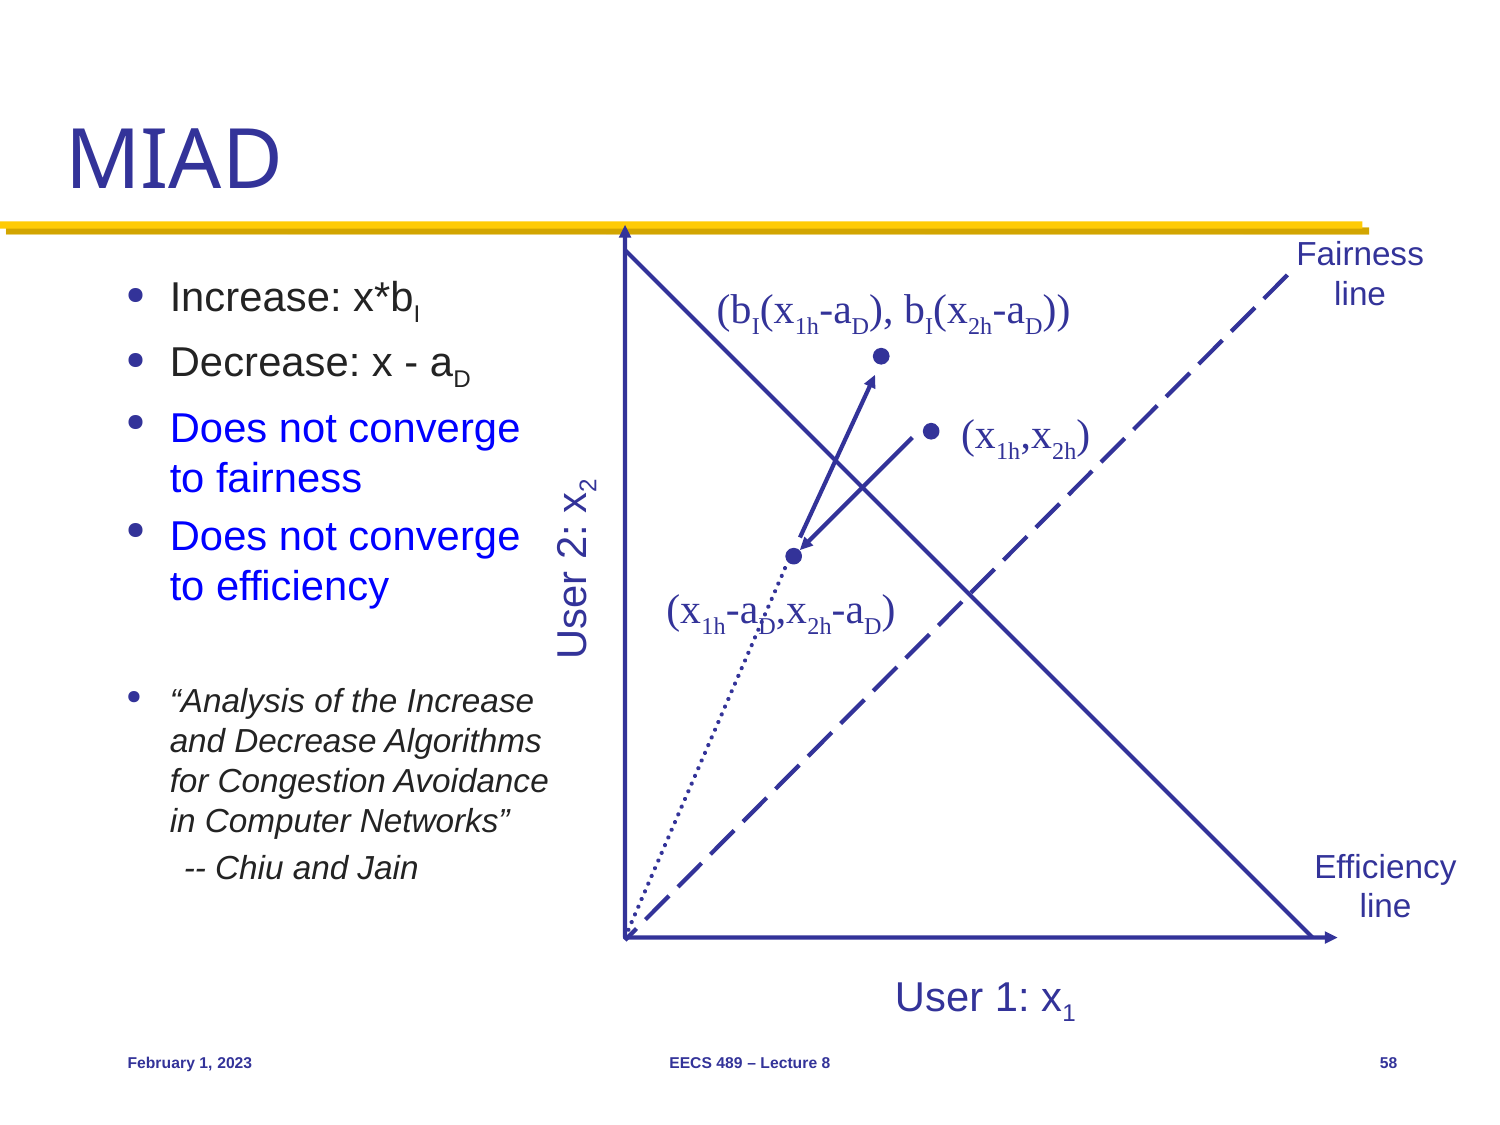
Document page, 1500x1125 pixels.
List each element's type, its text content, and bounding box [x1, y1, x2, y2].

text_box Fairness line [1281, 224, 1439, 320]
footer EECS 489 – Lecture 8 [512, 1024, 988, 1101]
text_box [1313, 932, 1338, 944]
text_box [624, 274, 1113, 938]
text_box Efficiency line [1299, 837, 1472, 932]
text_box [618, 224, 632, 274]
text_box User 2: x2 [537, 464, 609, 675]
title MIAD [49, 24, 1451, 213]
list Increase: x*bI Decrease: x - aD Does not converge to fairness Does not converge to efficiency “Analysis of the Increase and Decrease Algorithms for Congestion Avoidance in Computer Networks” -- Chiu and Jain [112, 262, 571, 988]
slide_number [112, 1024, 426, 1101]
text_box User 1: x1 [880, 962, 1091, 1034]
slide_number 58 [1312, 1024, 1413, 1101]
